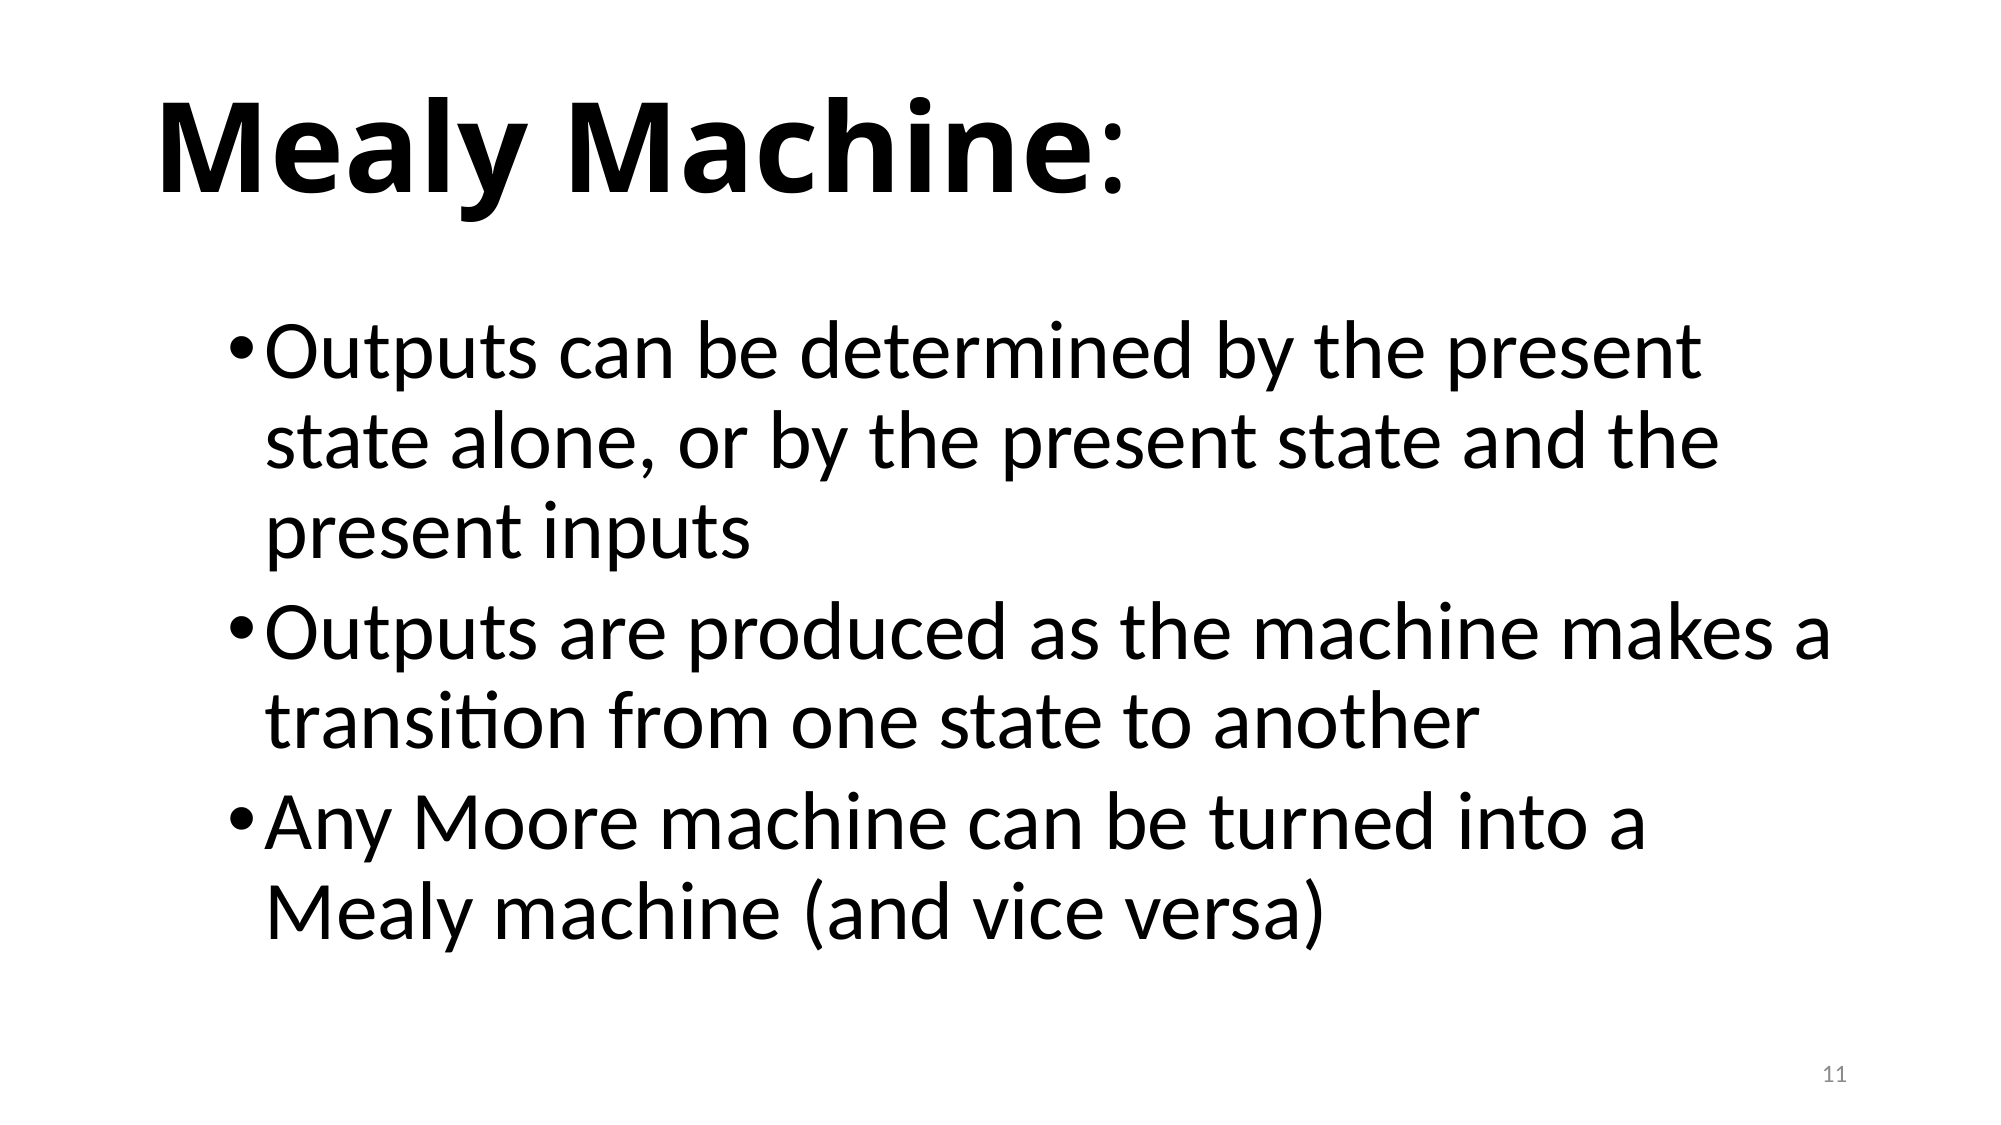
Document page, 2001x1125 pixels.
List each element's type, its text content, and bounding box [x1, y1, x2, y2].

title Mealy Machine: [137, 59, 1863, 244]
list Outputs can be determined by the present state alone, or by the present state and the present inputs Outputs are produced as the machine makes a transition from one state to another Any Moore machine can be turned into a Mealy machine (and vice versa) [137, 299, 1863, 1014]
slide_number 11 [1412, 1042, 1863, 1103]
